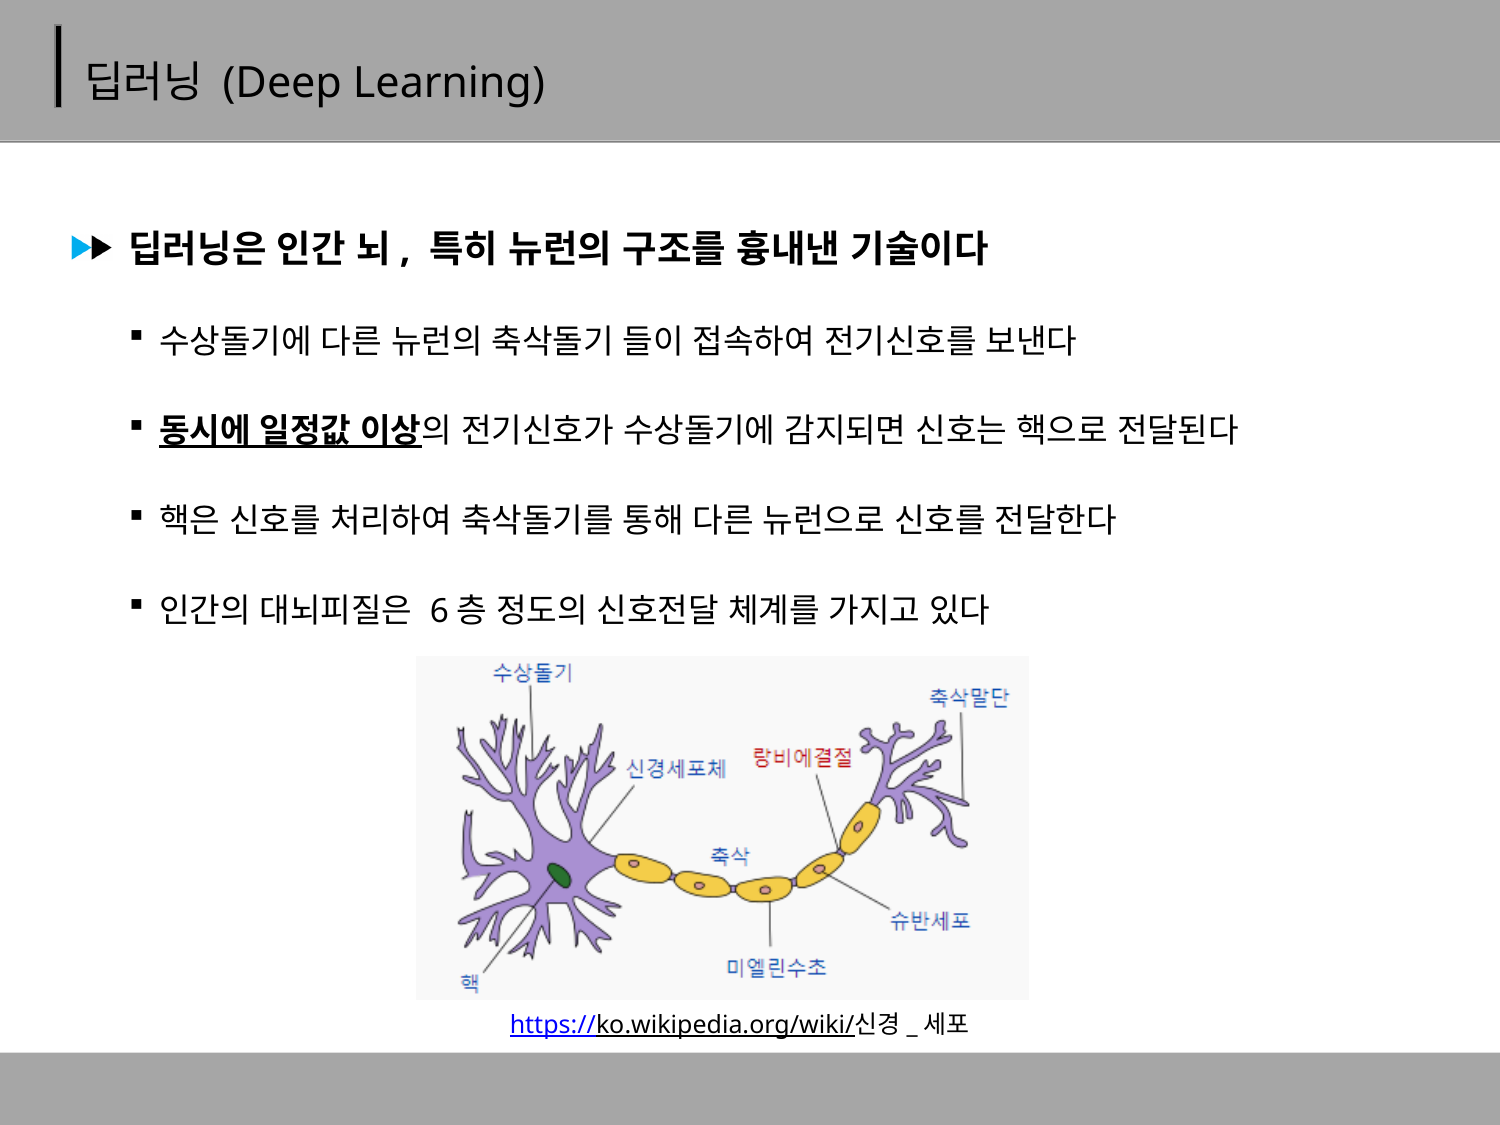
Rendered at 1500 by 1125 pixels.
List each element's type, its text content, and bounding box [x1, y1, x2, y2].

picture [70, 234, 113, 261]
title 딥러닝 (Deep Learning) [69, 20, 1364, 114]
picture [415, 656, 1029, 1000]
list 딥러닝은 인간 뇌, 특히 뉴런의 구조를 흉내낸 기술이다 수상돌기에 다른 뉴런의 축삭돌기 들이 접속하여 전기신호를 보낸다 동시에 일정값 이상의 전기신호가 수상돌기에 감지되면 신호는 핵으로 전달된다 핵은 신호를 처리하여 축삭돌기를 통해 다른 뉴런으로 신호를 전달한다 인간의 대뇌피질은 6층 정도의 신호전달 체계를 가지고 있다 [55, 172, 1447, 946]
text_box https://ko.wikipedia.org/wiki/신경_세포 [494, 1008, 985, 1051]
